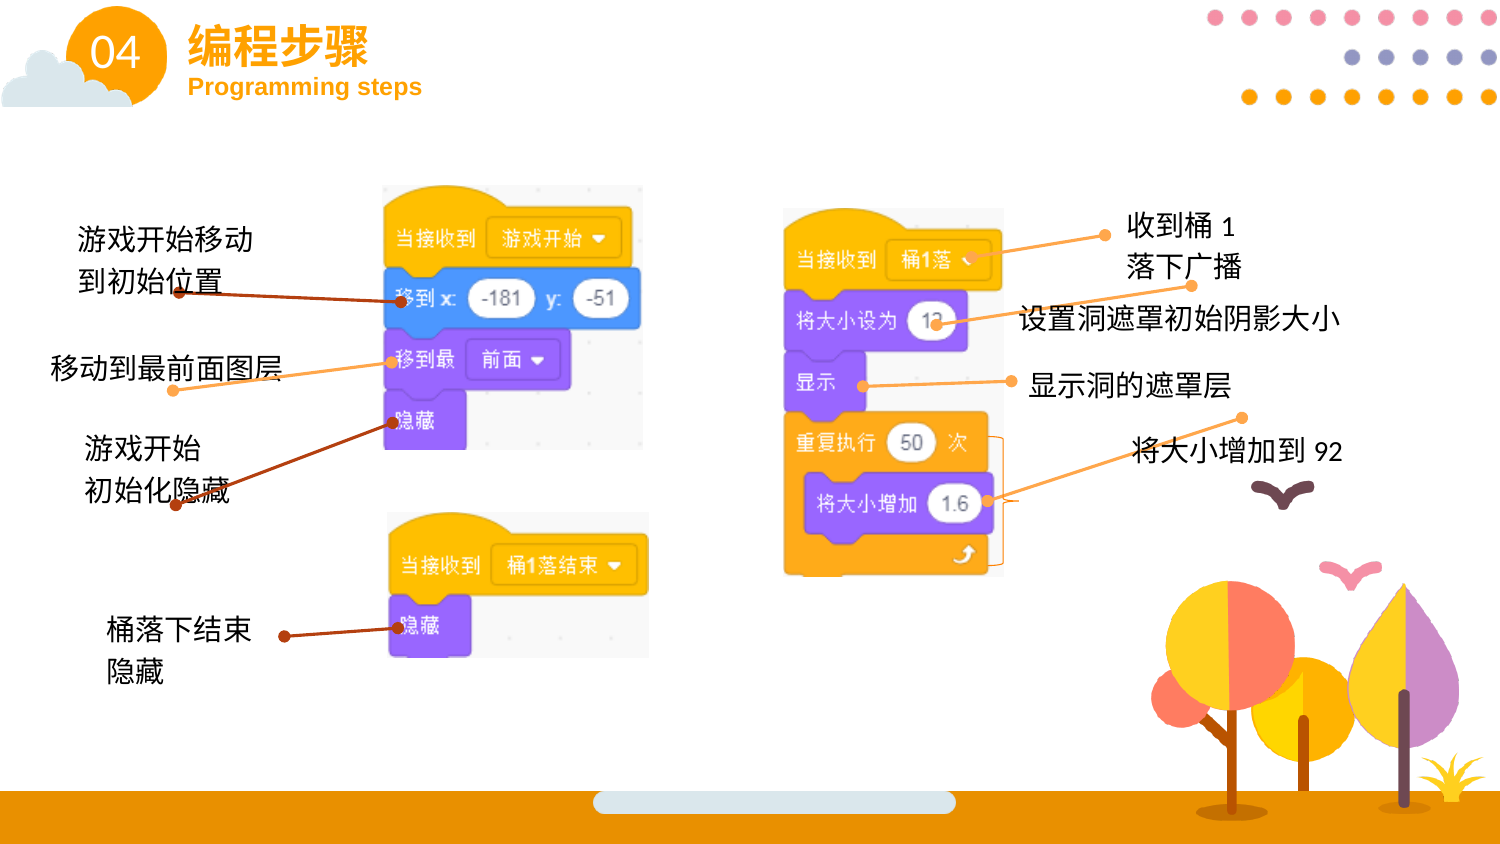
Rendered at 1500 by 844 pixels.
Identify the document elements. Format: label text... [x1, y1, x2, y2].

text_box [936, 313, 1005, 325]
picture [783, 208, 1004, 578]
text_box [284, 628, 398, 637]
text_box 显示洞的遮罩层 [1013, 352, 1389, 408]
text_box 桶落下结束 隐藏 [91, 596, 276, 685]
text_box 移动到最前面图层 [35, 336, 311, 391]
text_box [295, 249, 401, 303]
text_box 收到桶1 落下广播 [1111, 192, 1300, 272]
picture [382, 185, 643, 450]
picture [0, 480, 1500, 844]
text_box 游戏开始移动到初始位置 [63, 206, 296, 293]
text_box [1004, 498, 1018, 504]
text_box 04 [57, 11, 172, 87]
picture [1183, 0, 1500, 119]
text_box 游戏开始 初始化隐藏 [70, 416, 282, 506]
text_box 将大小增加到92 [1116, 417, 1368, 481]
picture [387, 512, 649, 659]
text_box Programming steps [172, 63, 964, 109]
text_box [281, 422, 393, 461]
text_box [971, 235, 1106, 258]
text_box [1018, 449, 1117, 502]
picture [66, 6, 167, 11]
picture [0, 50, 167, 107]
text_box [862, 381, 1012, 387]
text_box 设置洞遮罩初始阴影大小 [1004, 285, 1380, 341]
text_box 编程步骤 [172, 10, 638, 81]
